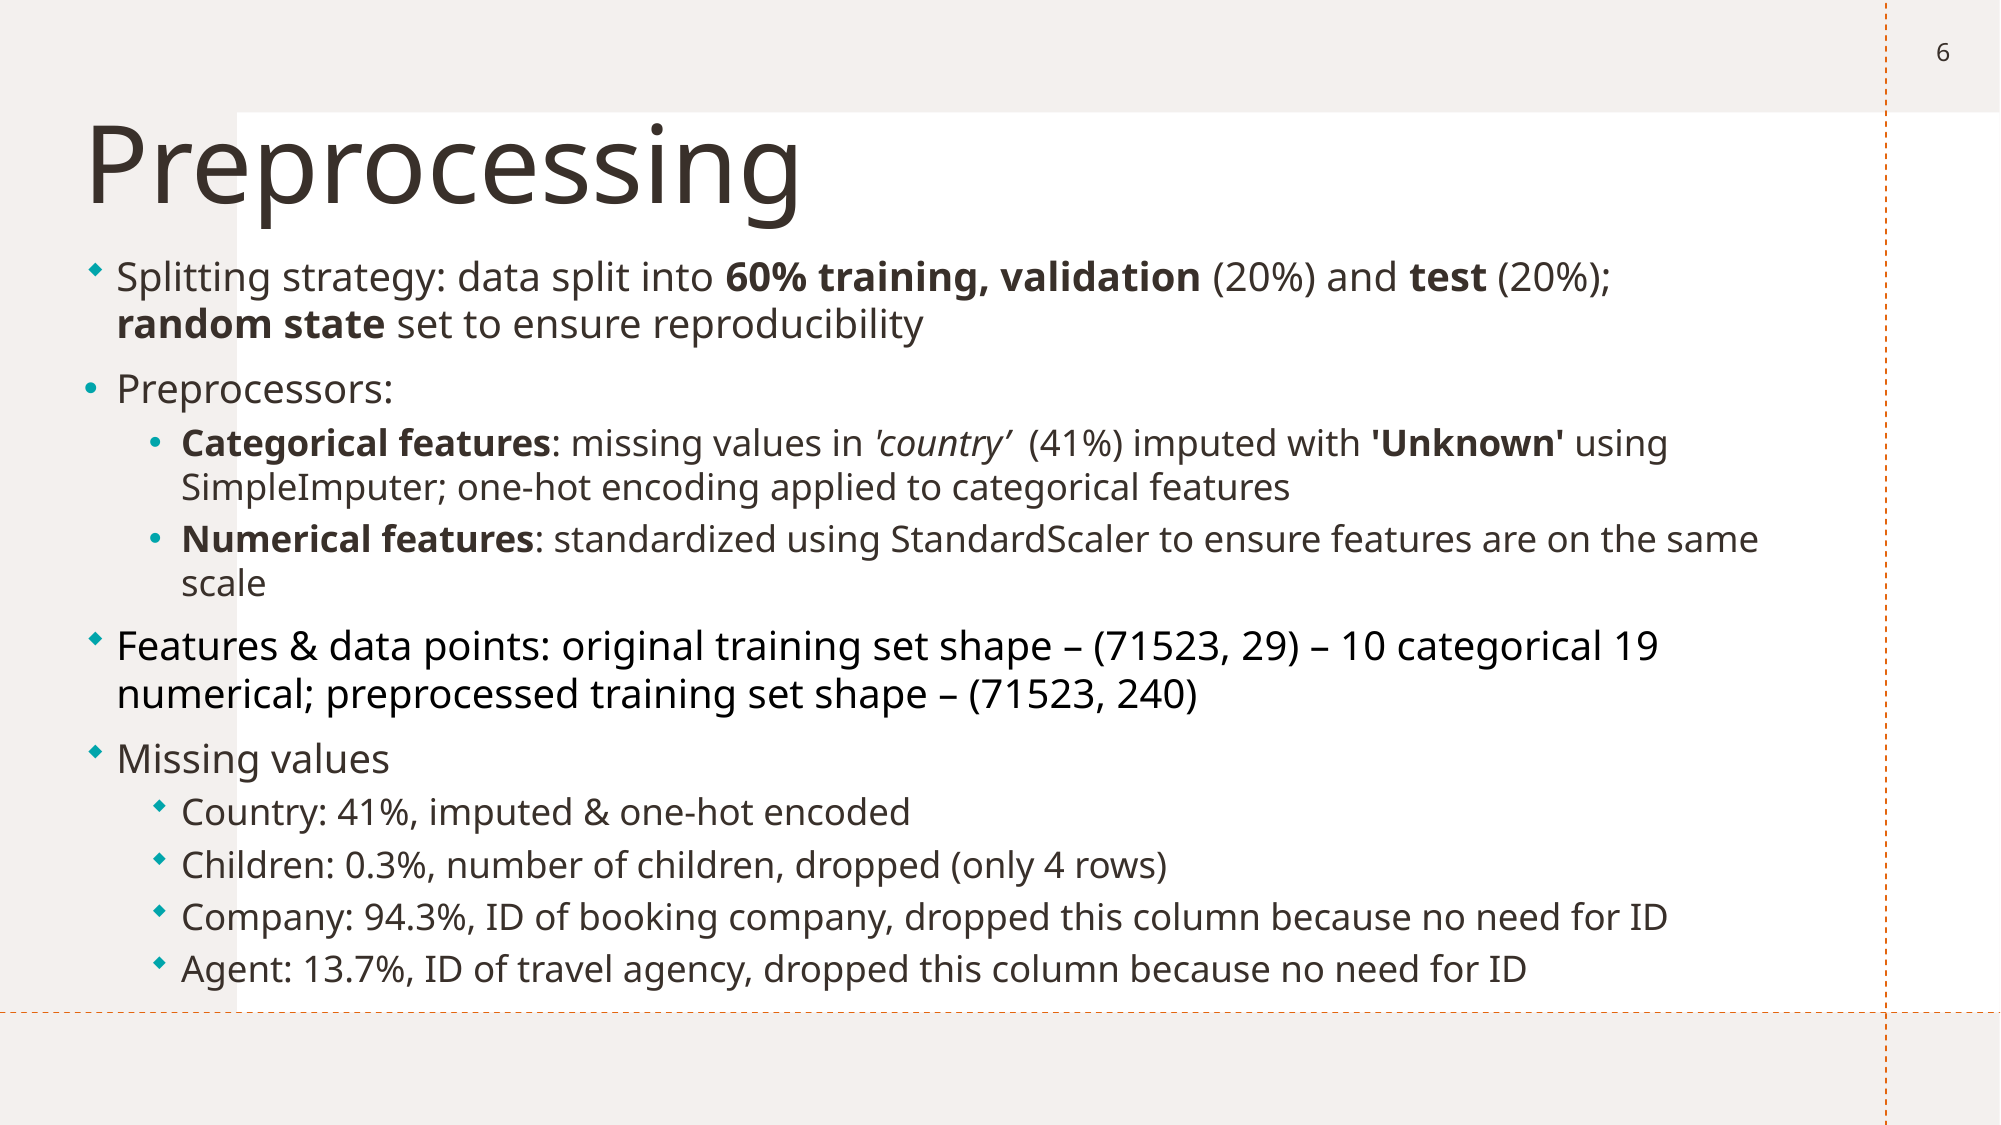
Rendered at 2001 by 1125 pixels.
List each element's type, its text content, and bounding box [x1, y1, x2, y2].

list Splitting strategy: data split into 60% training, validation (20%) and test (20%); random state set to ensure reproducibility Preprocessors: Categorical features: missing values in 'country’ (41%) imputed with 'Unknown' using SimpleImputer; one-hot encoding applied to categorical features Numerical features: standardized using StandardScaler to ensure features are on the same scale Features & data points: original training set shape – (71523, 29) – 10 categorical 19 numerical; preprocessed training set shape – (71523, 240) Missing values Country: 41%, imputed & one-hot encoded Children: 0.3%, number of children, dropped (only 4 rows) Company: 94.3%, ID of booking company, dropped this column because no need for ID Agent: 13.7%, ID of travel agency, dropped this column because no need for ID [68, 243, 1794, 1012]
slide_number 6 [1886, 0, 2000, 110]
title Preprocessing [68, 59, 1794, 243]
